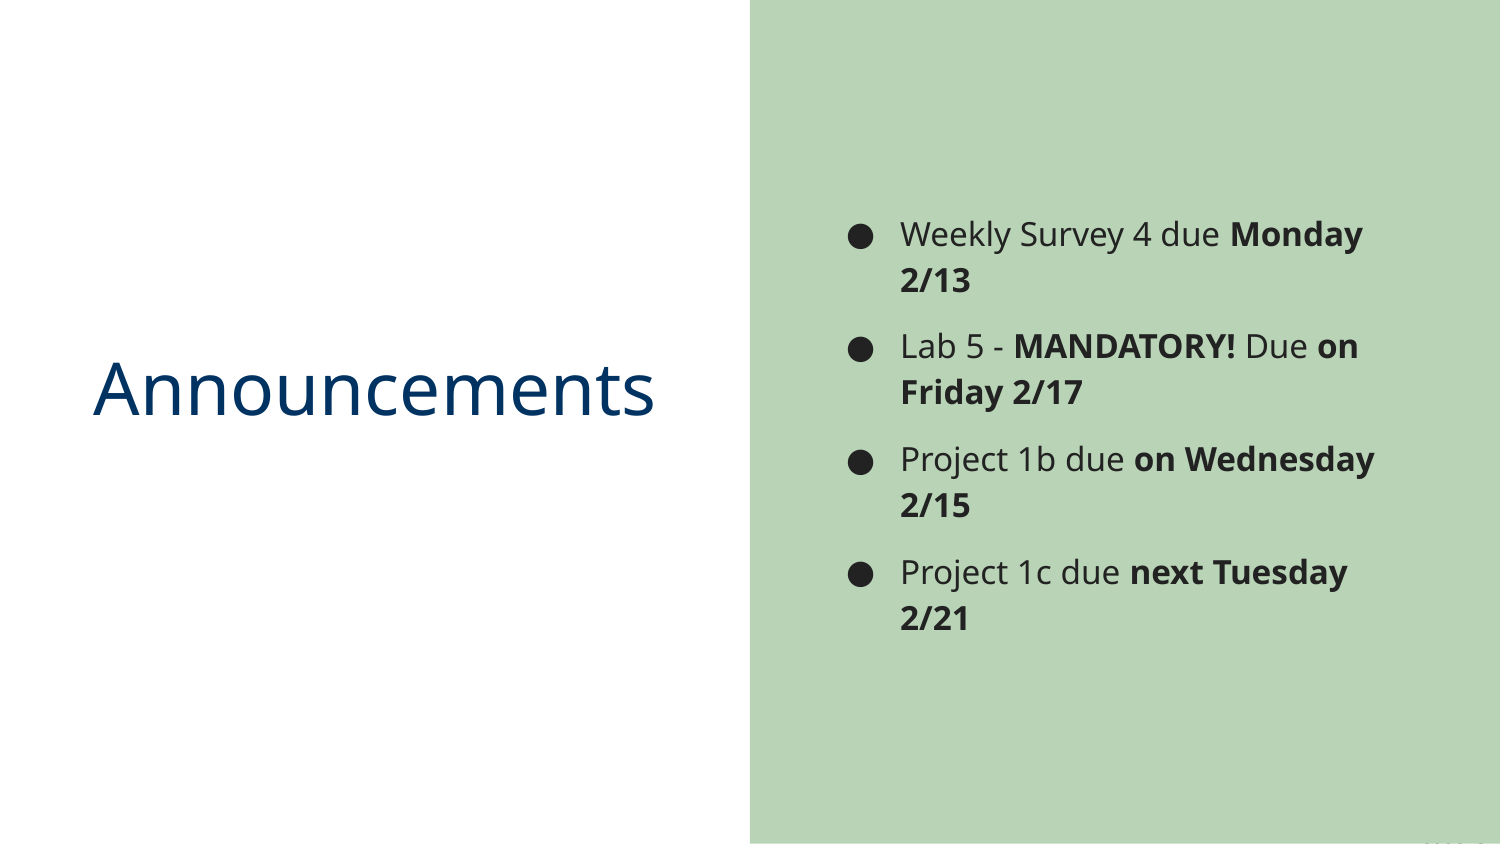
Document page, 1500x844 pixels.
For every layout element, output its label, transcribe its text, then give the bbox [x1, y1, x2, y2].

list Weekly Survey 4 due Monday 2/13 Lab 5 - MANDATORY! Due on Friday 2/17 Project 1b due on Wednesday 2/15 Project 1c due next Tuesday 2/21 [810, 118, 1440, 725]
title Announcements [43, 202, 708, 446]
